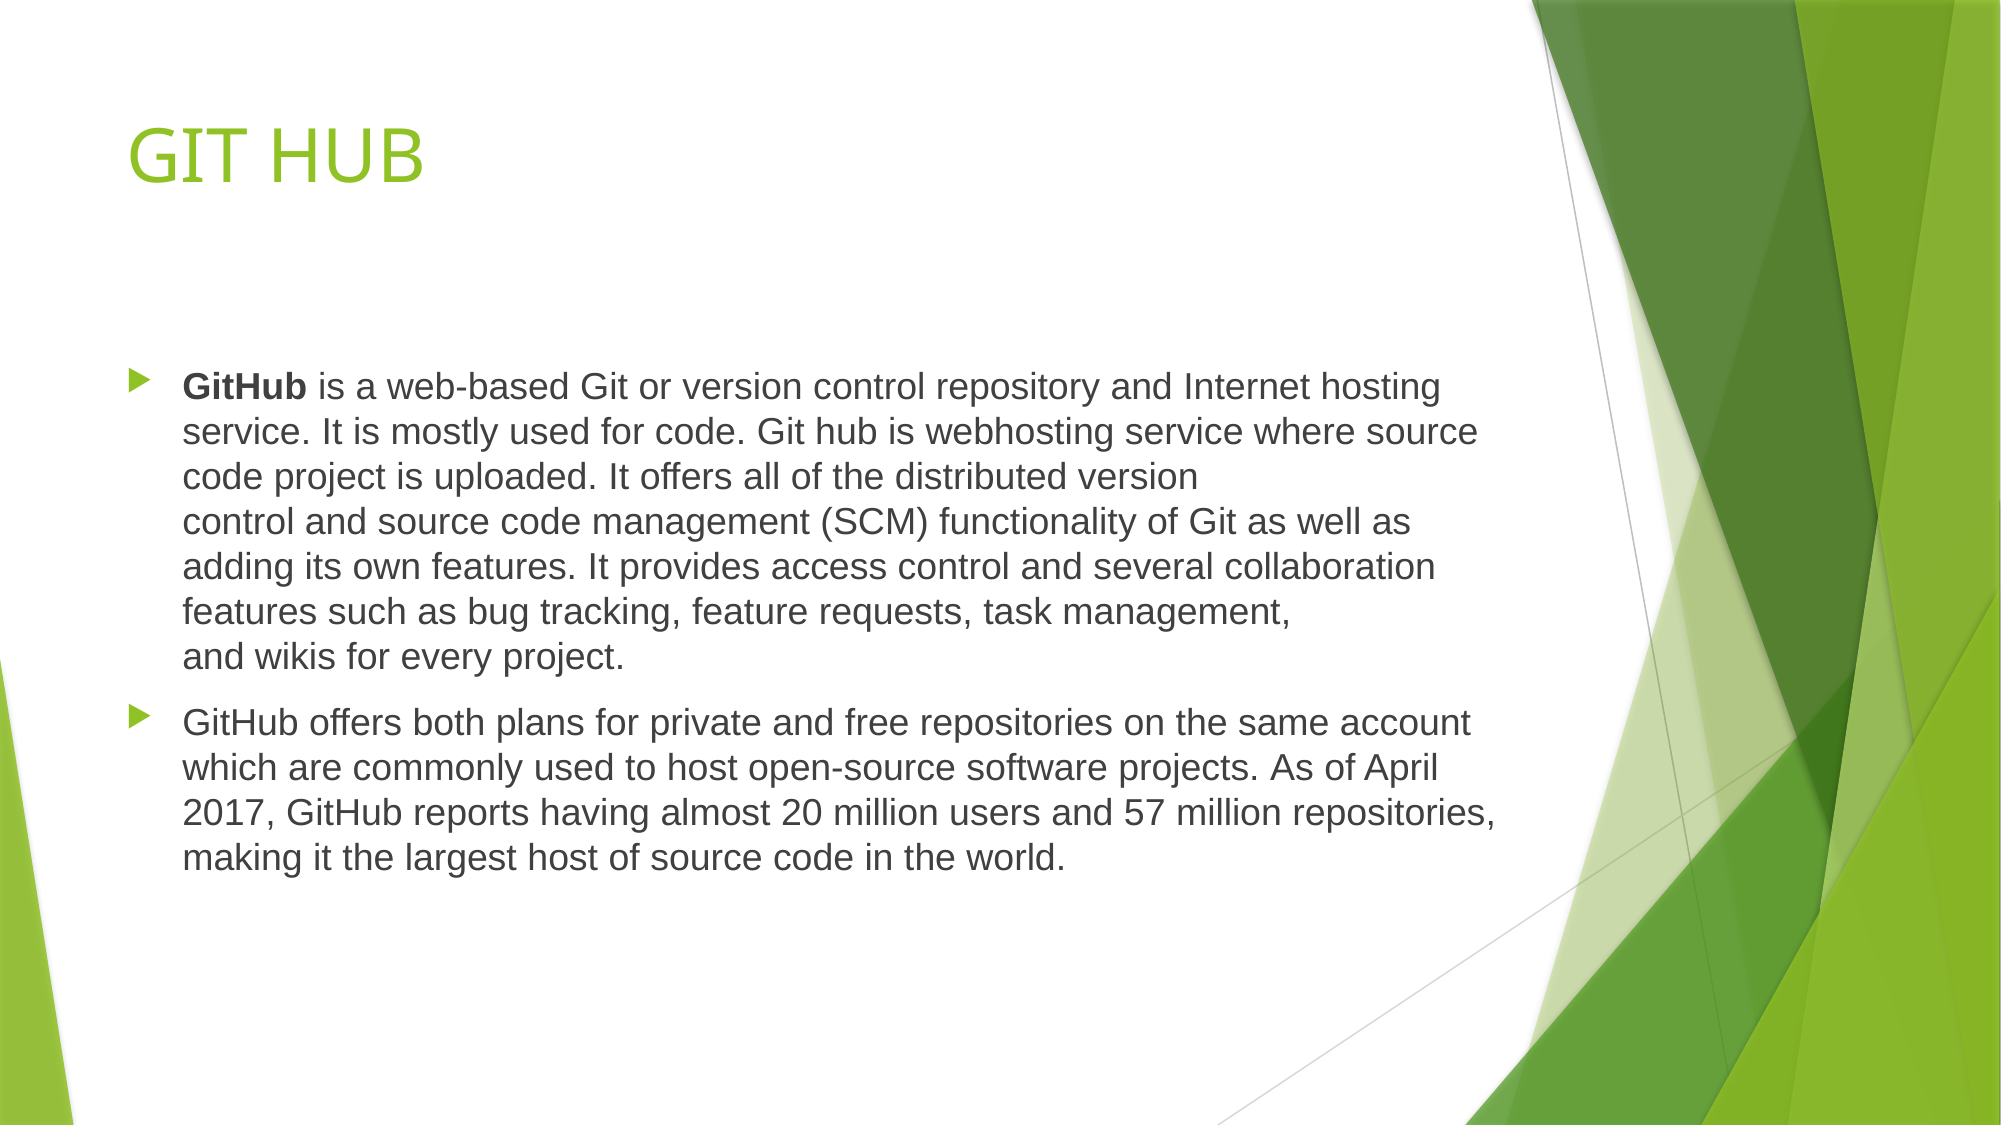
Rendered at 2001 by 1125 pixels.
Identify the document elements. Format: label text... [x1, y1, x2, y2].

title GIT HUB [111, 99, 1522, 317]
list GitHub is a web-based Git or version control repository and Internet hosting service. It is mostly used for code. Git hub is webhosting service where source code project is uploaded. It offers all of the distributed version control and source code management (SCM) functionality of Git as well as adding its own features. It provides access control and several collaboration features such as bug tracking, feature requests, task management, and wikis for every project. GitHub offers both plans for private and free repositories on the same account which are commonly used to host open-source software projects. As of April 2017, GitHub reports having almost 20 million users and 57 million repositories, making it the largest host of source code in the world. [111, 354, 1522, 992]
